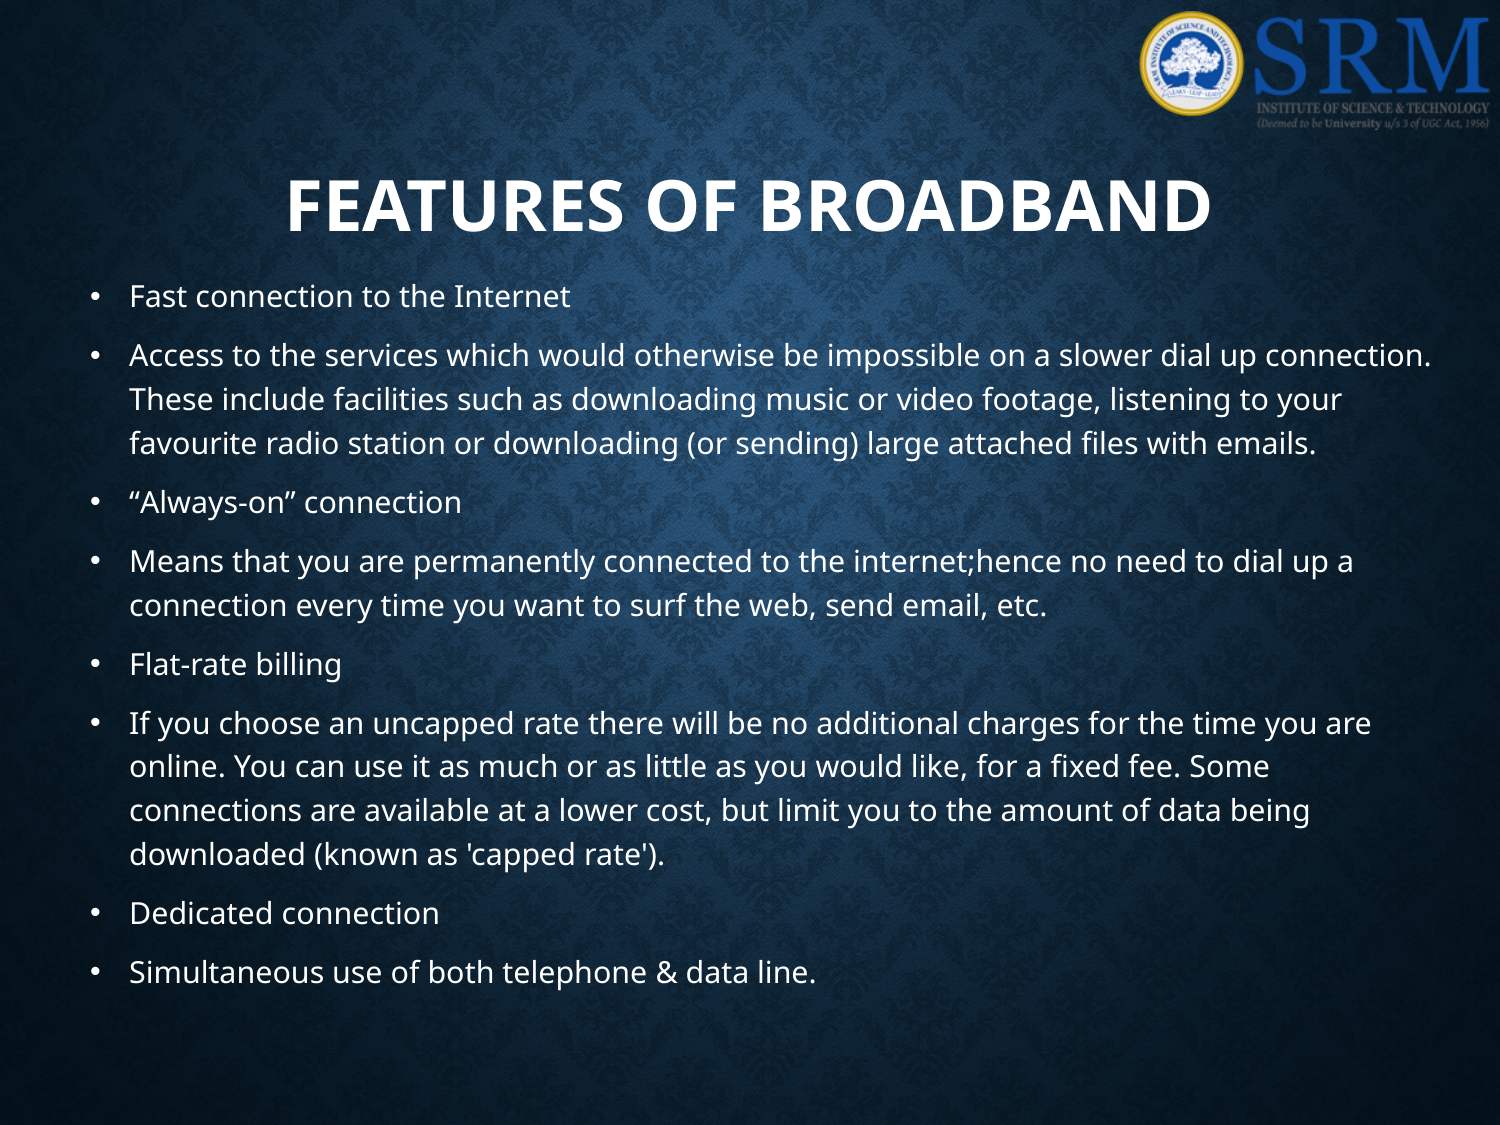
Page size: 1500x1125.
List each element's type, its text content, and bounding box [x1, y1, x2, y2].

picture [1124, 0, 1500, 178]
list Fast connection to the Internet Access to the services which would otherwise be impossible on a slower dial up connection. These include facilities such as downloading music or video footage, listening to your favourite radio station or downloading (or sending) large attached files with emails. “Always-on” connection Means that you are permanently connected to the internet;hence no need to dial up a connection every time you want to surf the web, send email, etc. Flat-rate billing If you choose an uncapped rate there will be no additional charges for the time you are online. You can use it as much or as little as you would like, for a fixed fee. Some connections are available at a lower cost, but limit you to the amount of data being downloaded (known as 'capped rate'). Dedicated connection Simultaneous use of both telephone & data line. [75, 262, 1463, 1100]
title Features of Broadband [112, 99, 1387, 262]
